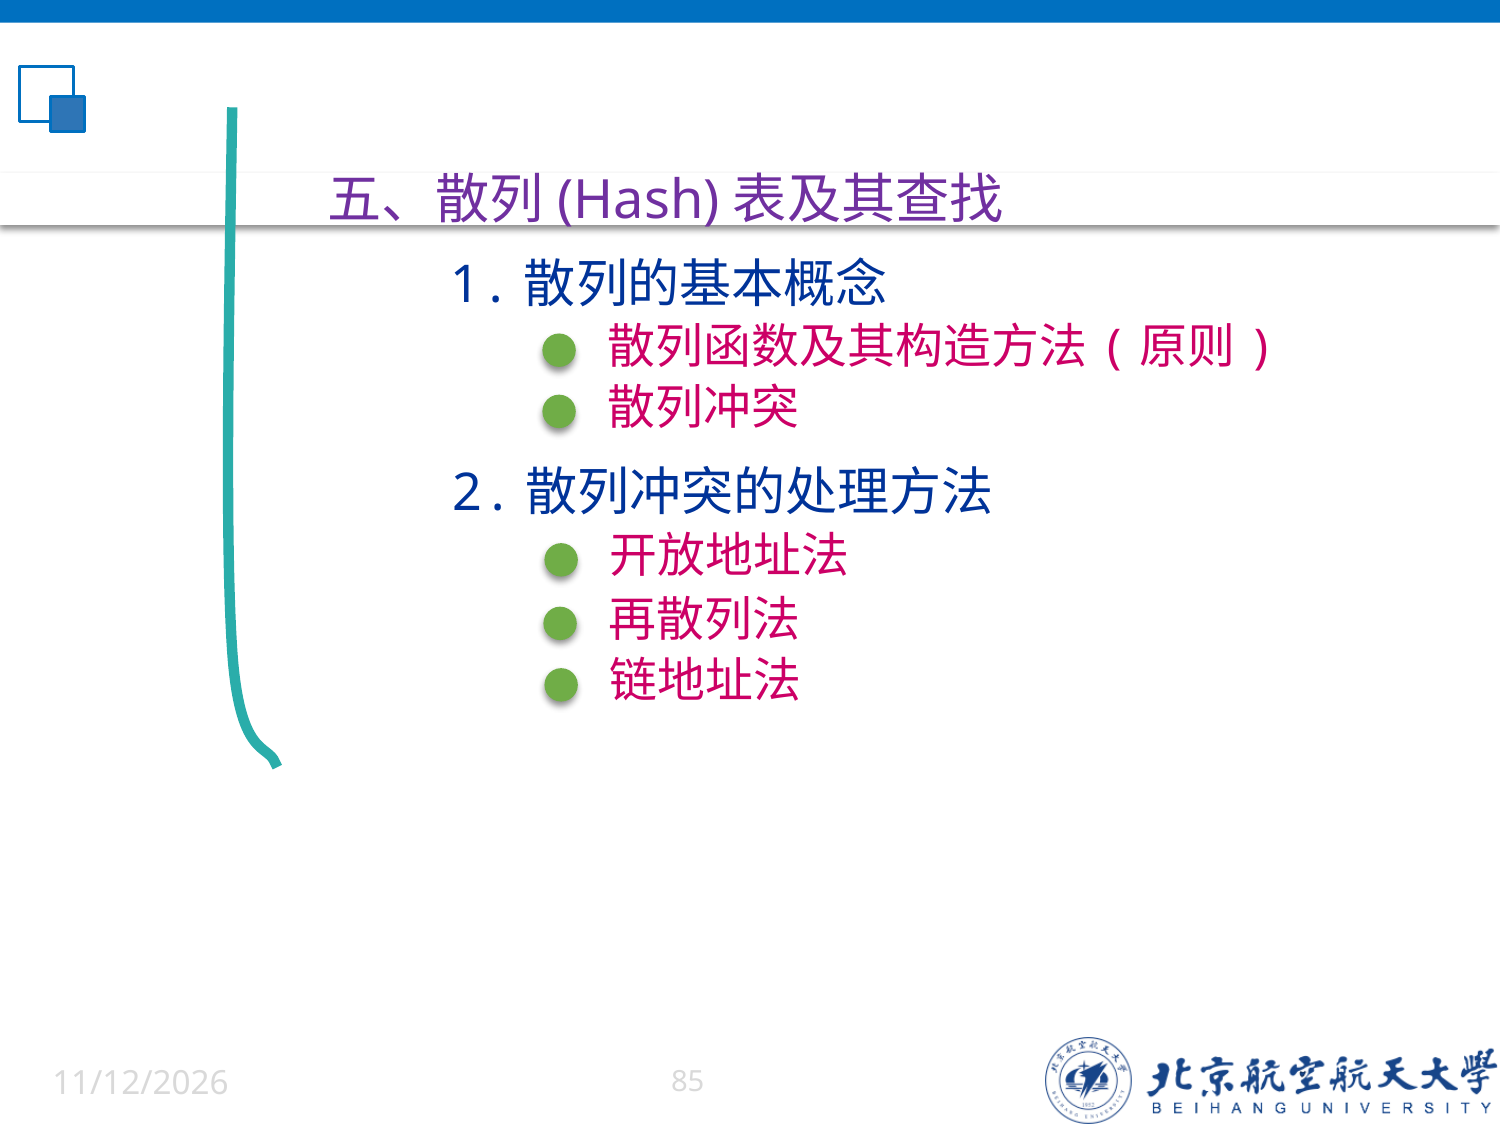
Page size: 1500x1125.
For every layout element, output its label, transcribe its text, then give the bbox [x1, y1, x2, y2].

text_box [228, 112, 276, 763]
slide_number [37, 1053, 314, 1114]
picture [1045, 1037, 1498, 1125]
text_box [312, 156, 1356, 716]
slide_number 85 [656, 1054, 751, 1112]
